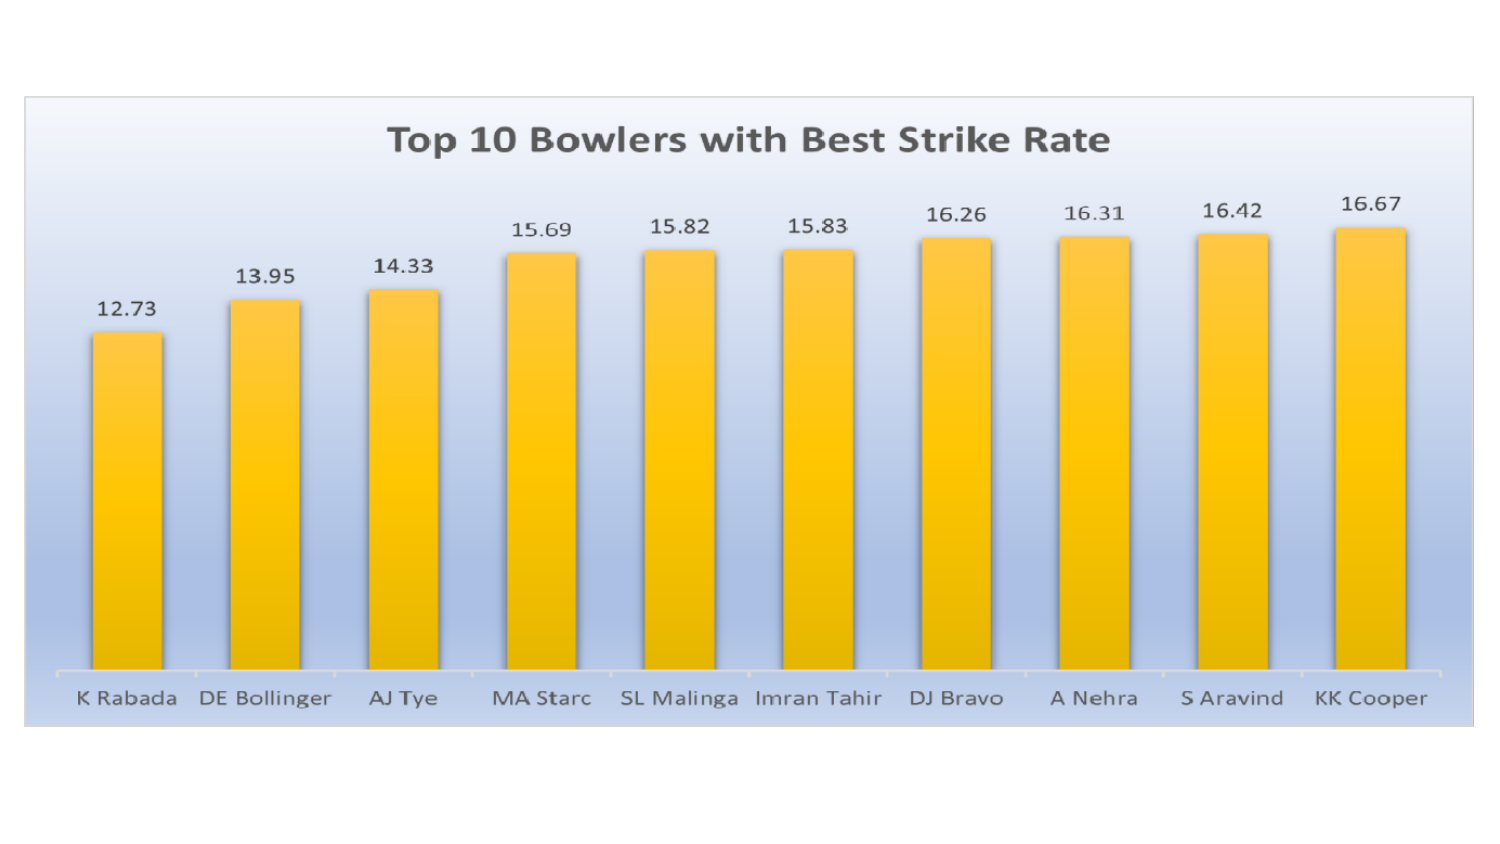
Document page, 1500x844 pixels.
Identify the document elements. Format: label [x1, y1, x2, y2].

picture [24, 96, 1476, 727]
